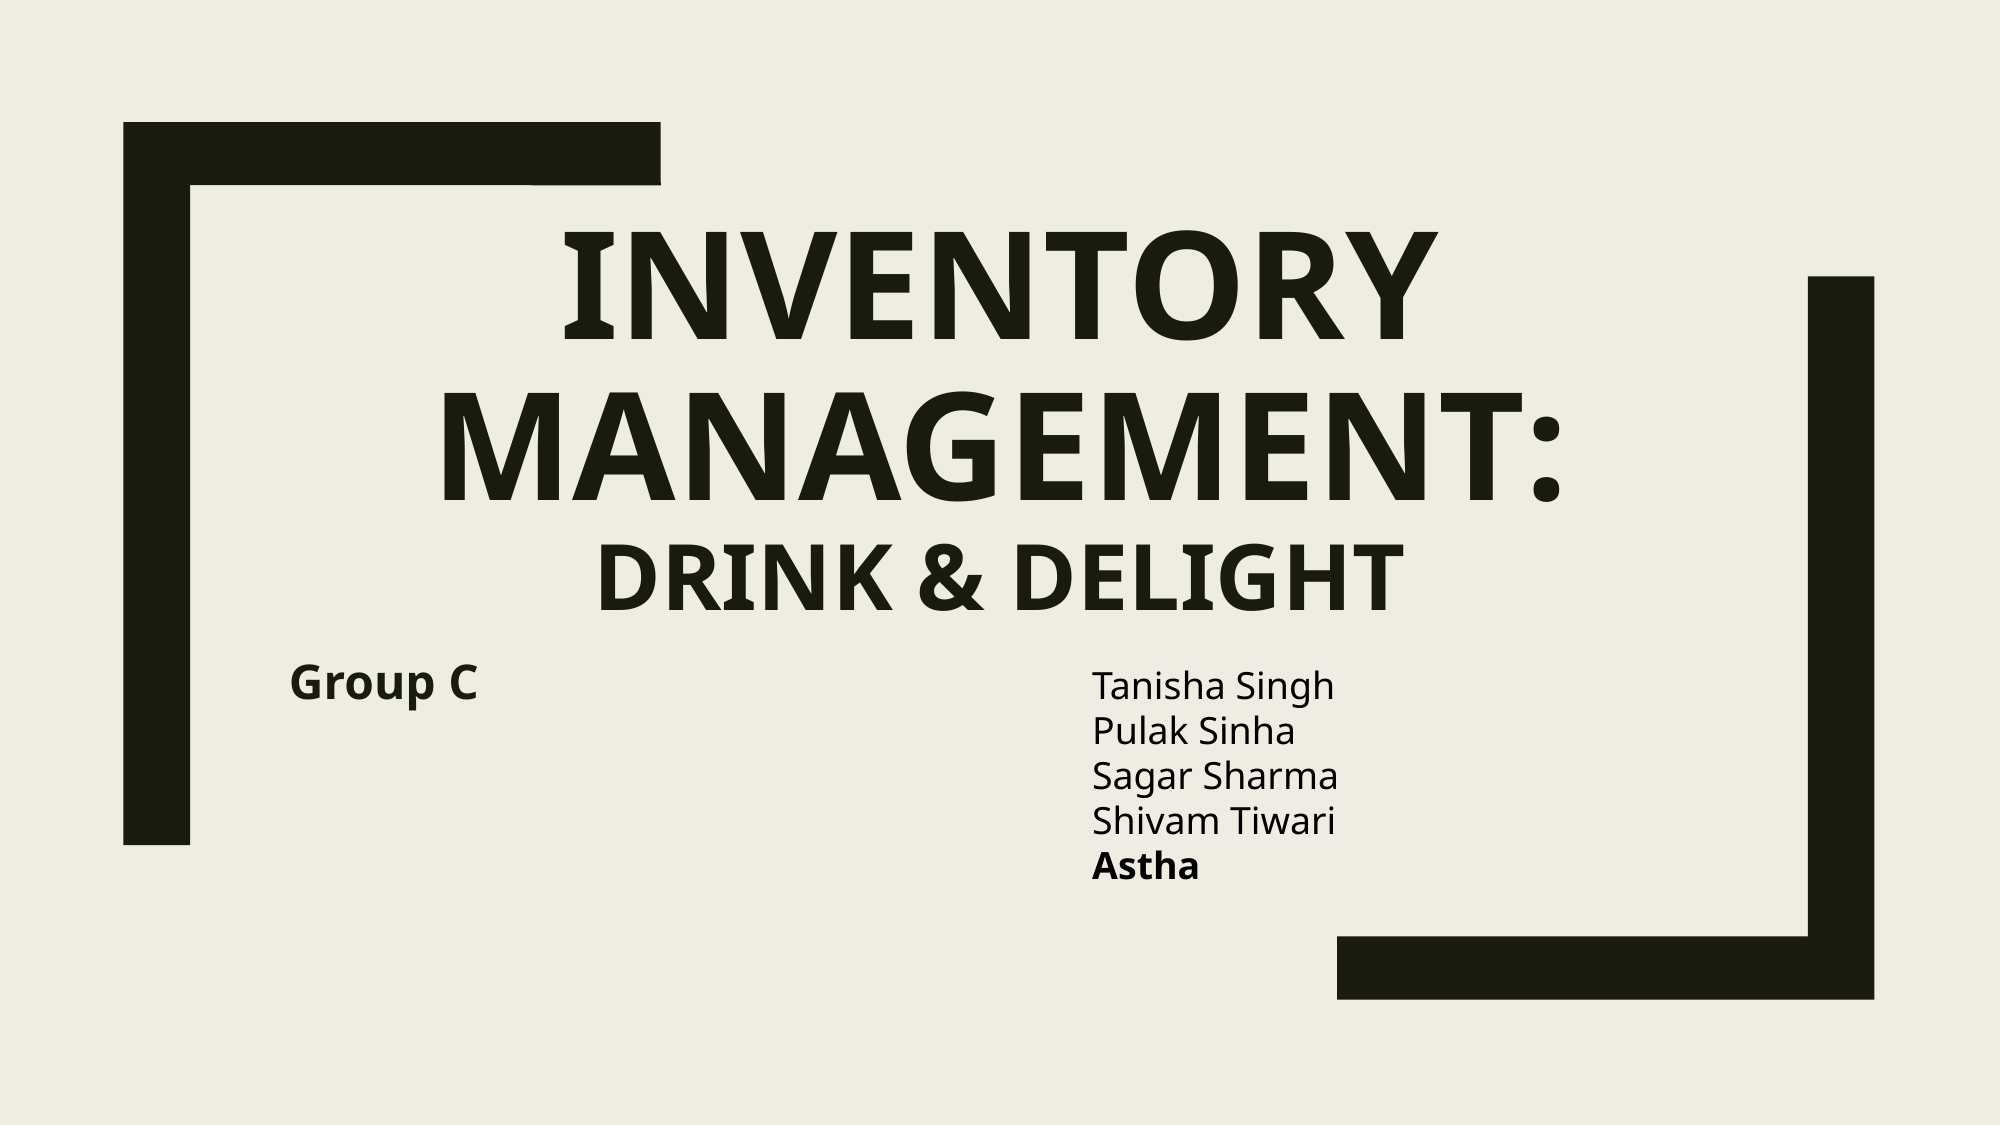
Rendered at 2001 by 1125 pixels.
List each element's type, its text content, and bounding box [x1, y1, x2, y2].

subtitle Group C [0, 637, 945, 816]
text_box Tanisha Singh Pulak Sinha Sagar Sharma Shivam Tiwari Astha [1077, 654, 1686, 895]
title Inventory Management: Drink & Delight [314, 293, 1686, 638]
